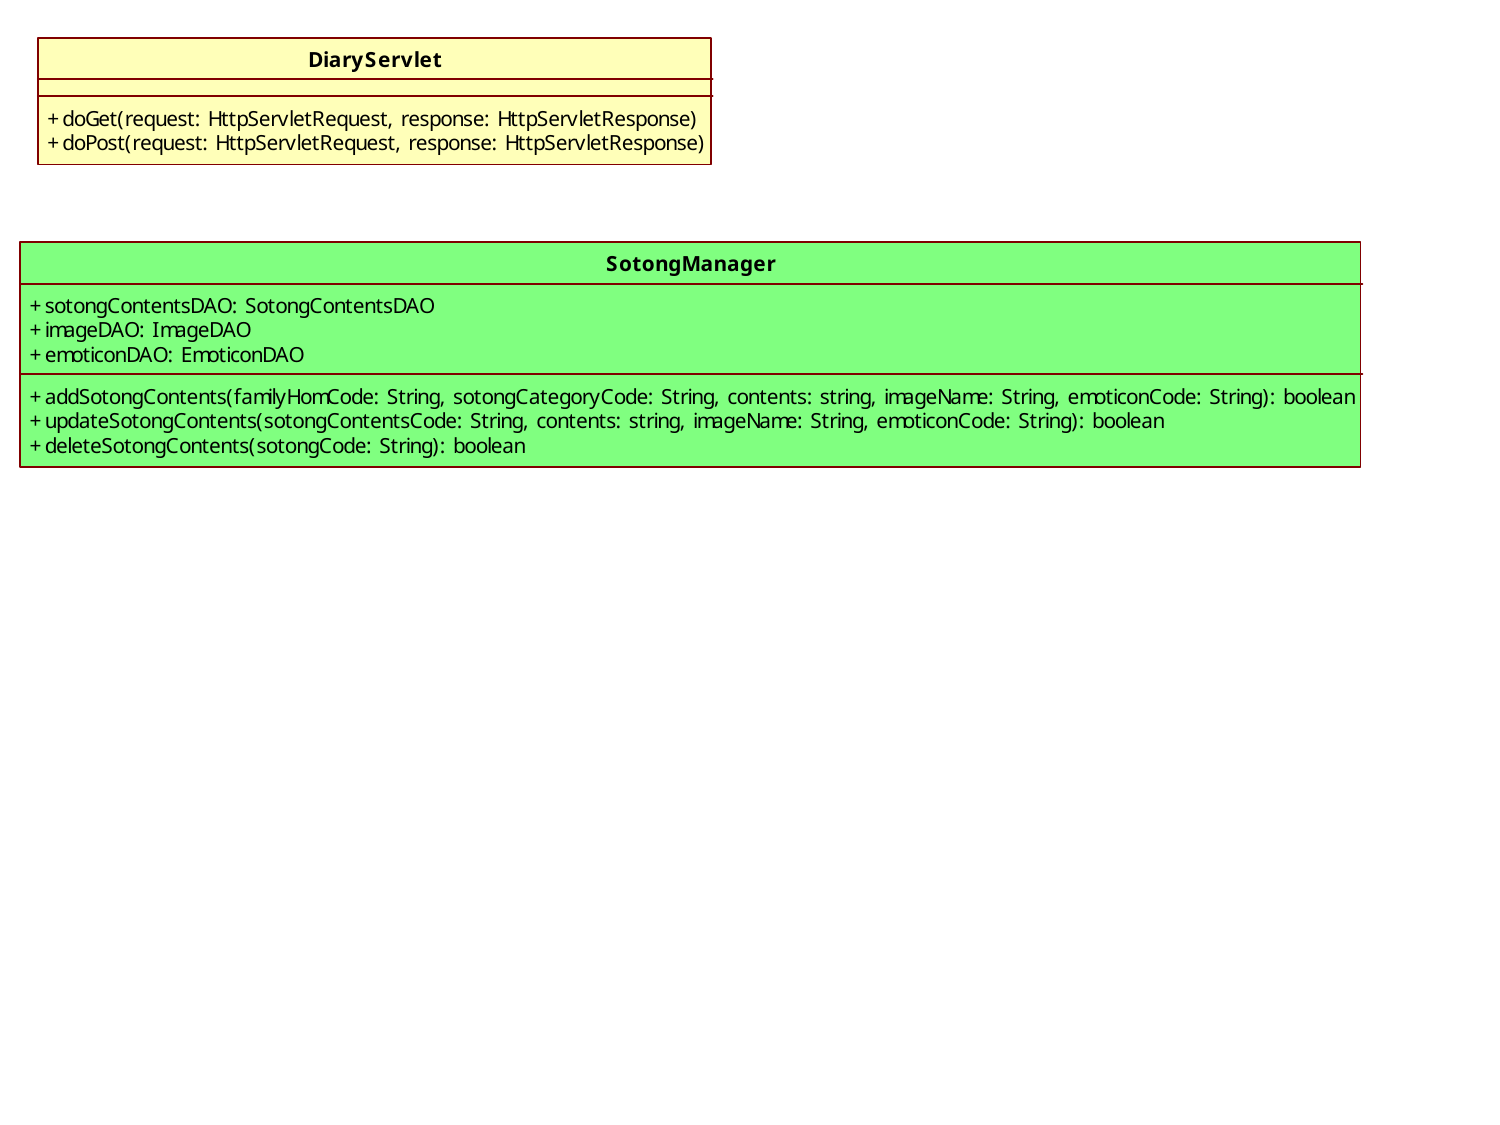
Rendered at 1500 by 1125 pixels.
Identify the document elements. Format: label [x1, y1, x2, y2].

picture [0, 0, 1401, 507]
